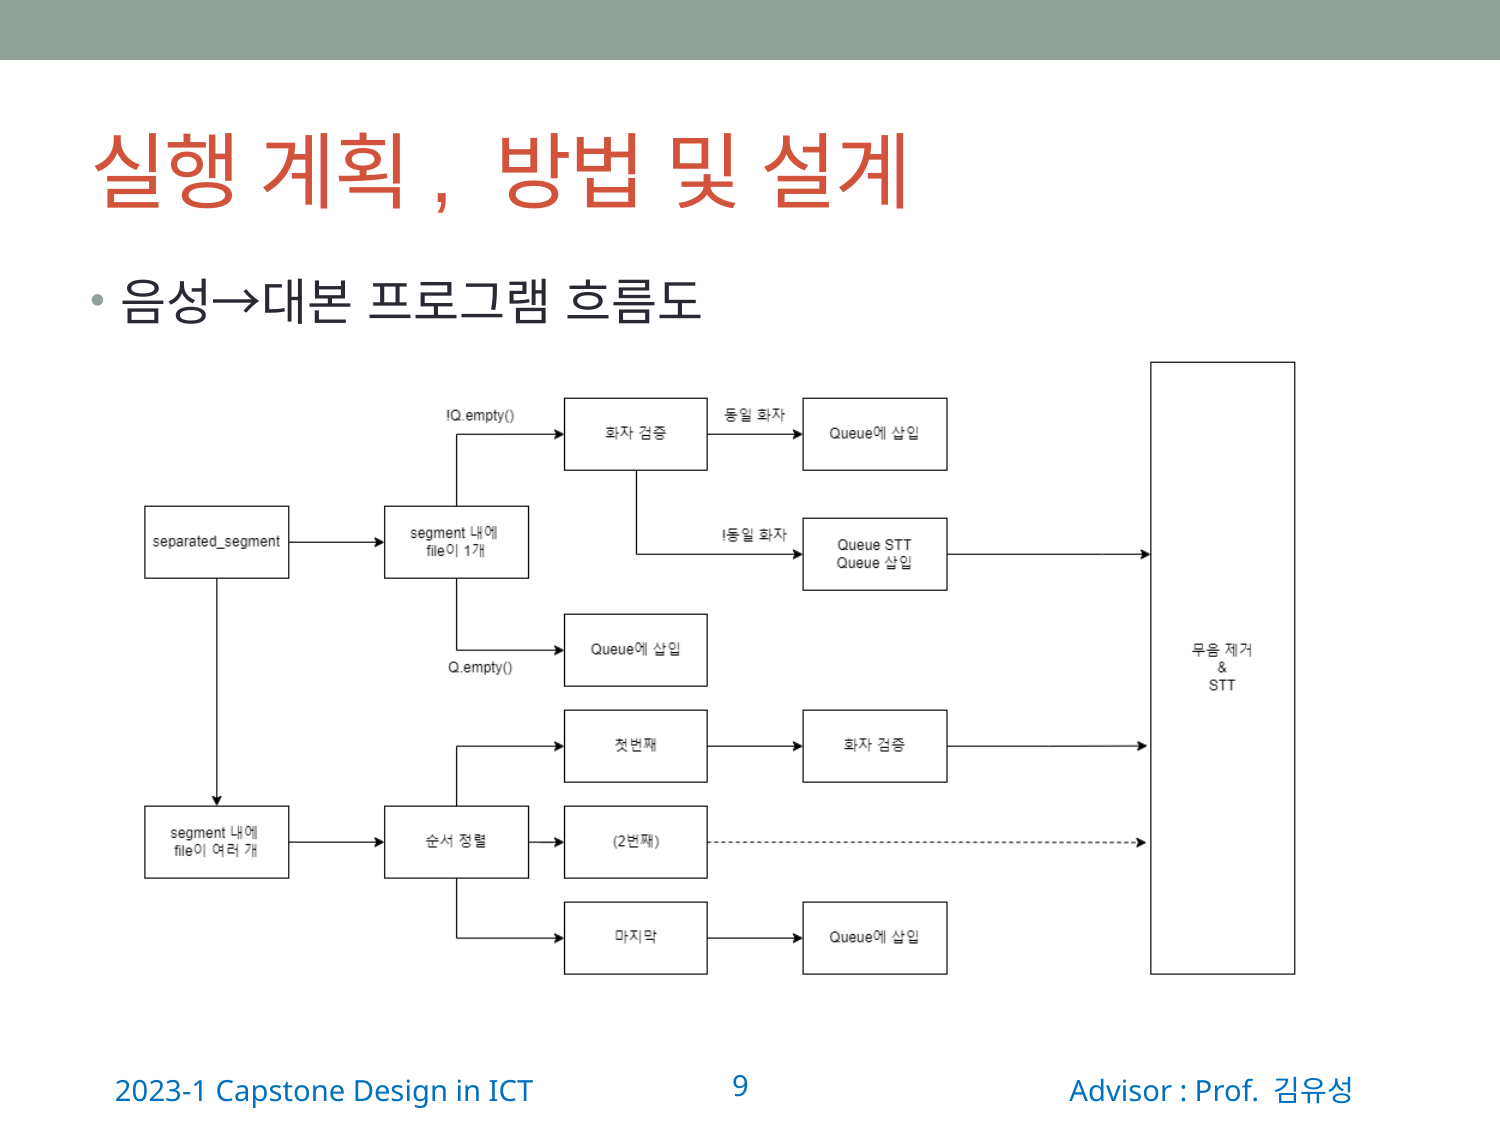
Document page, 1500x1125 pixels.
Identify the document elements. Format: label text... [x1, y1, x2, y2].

list 음성→대본 프로그램 흐름도 [75, 262, 1425, 1063]
title 실행 계획, 방법 및 설계 [75, 87, 1425, 250]
picture [100, 345, 1324, 988]
